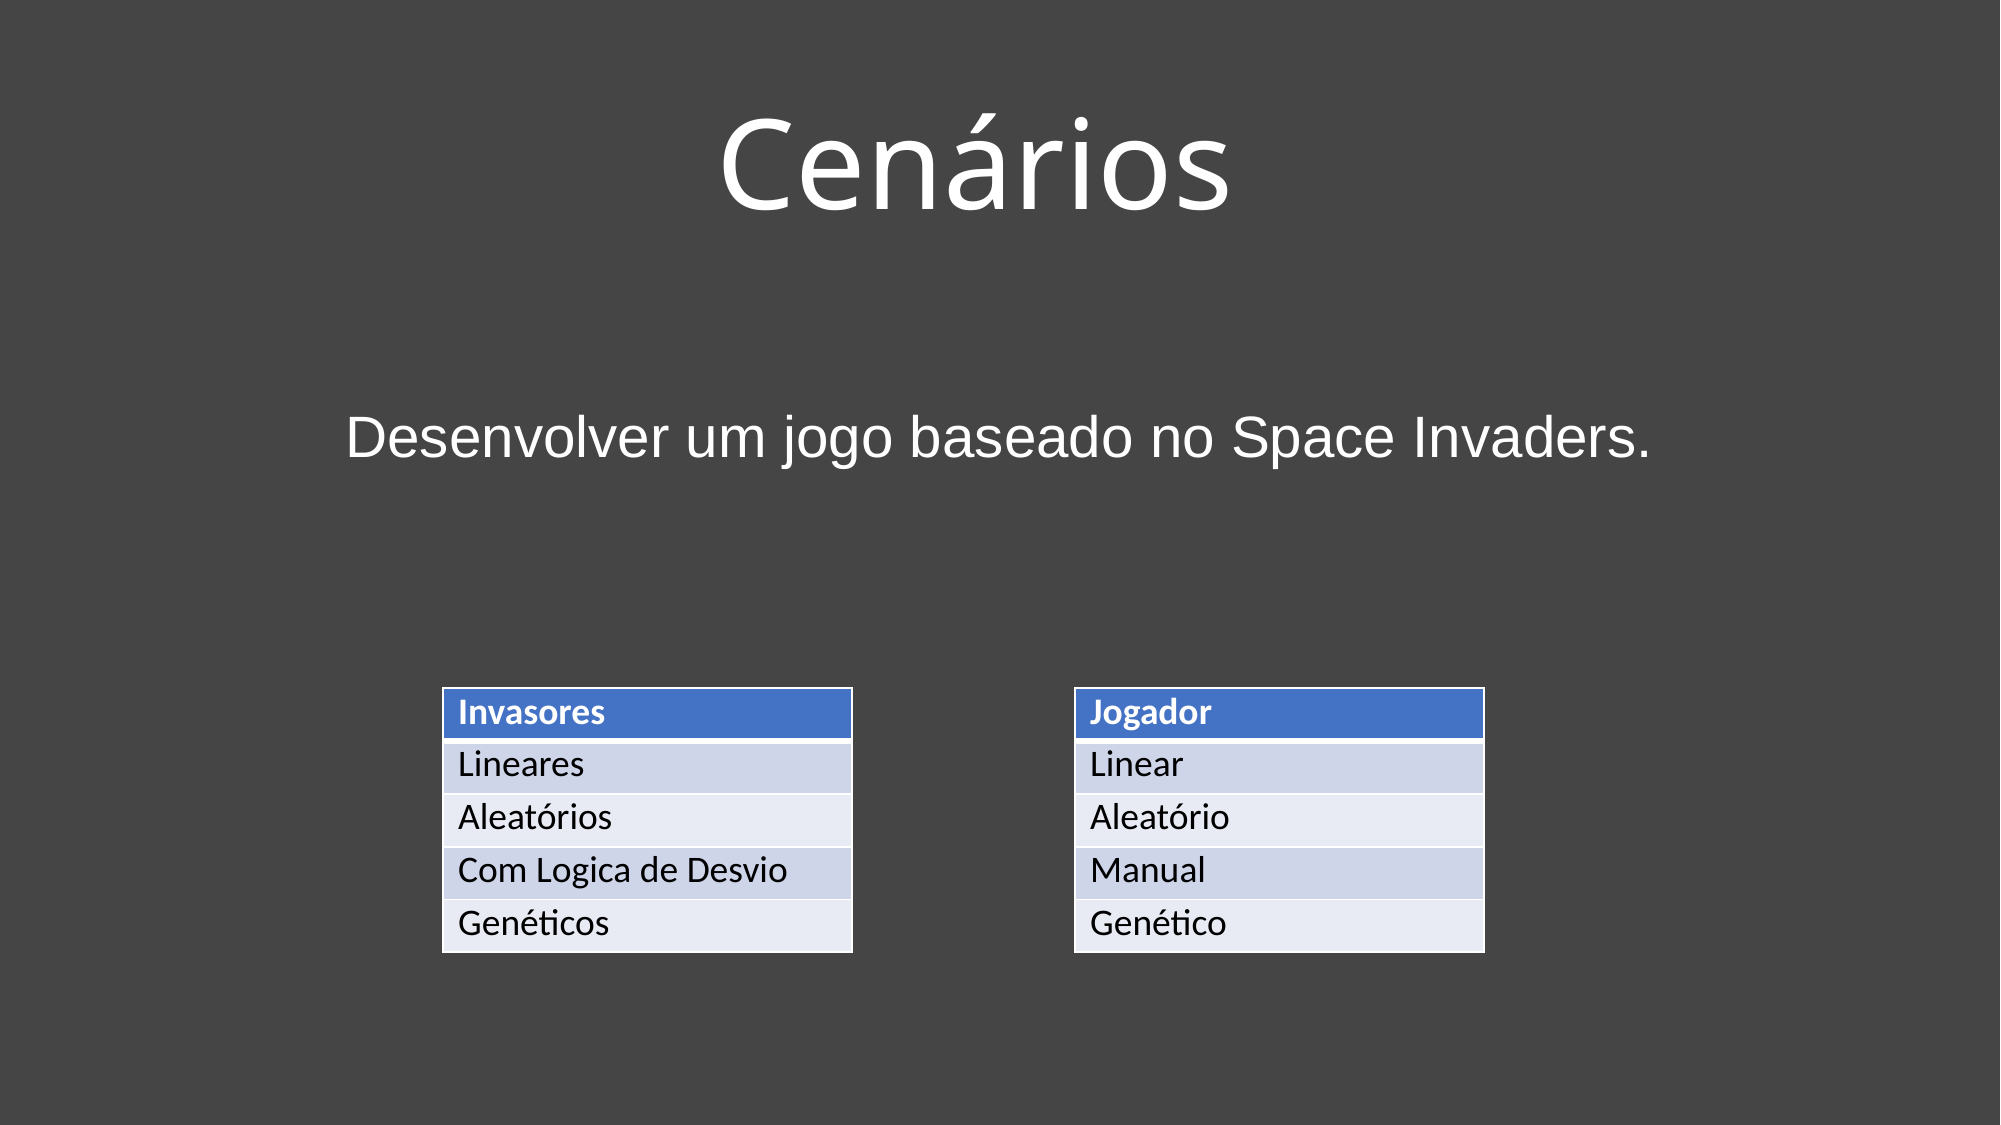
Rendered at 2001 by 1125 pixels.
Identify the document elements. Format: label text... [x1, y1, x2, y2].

table_cell Aleatório [1076, 795, 1483, 846]
table_cell Genético [1076, 900, 1483, 951]
table_cell Genéticos [444, 900, 851, 951]
table_header Invasores [444, 689, 851, 738]
table_cell Linear [1076, 744, 1483, 793]
title Cenários [486, 78, 1464, 245]
subtitle Desenvolver um jogo baseado no Space Invaders. [249, 309, 1750, 978]
table_header Jogador [1076, 689, 1483, 738]
table_cell Lineares [444, 744, 851, 793]
table_cell Manual [1076, 848, 1483, 899]
table_cell Aleatórios [444, 795, 851, 846]
table_cell Com Logica de Desvio [444, 848, 851, 899]
